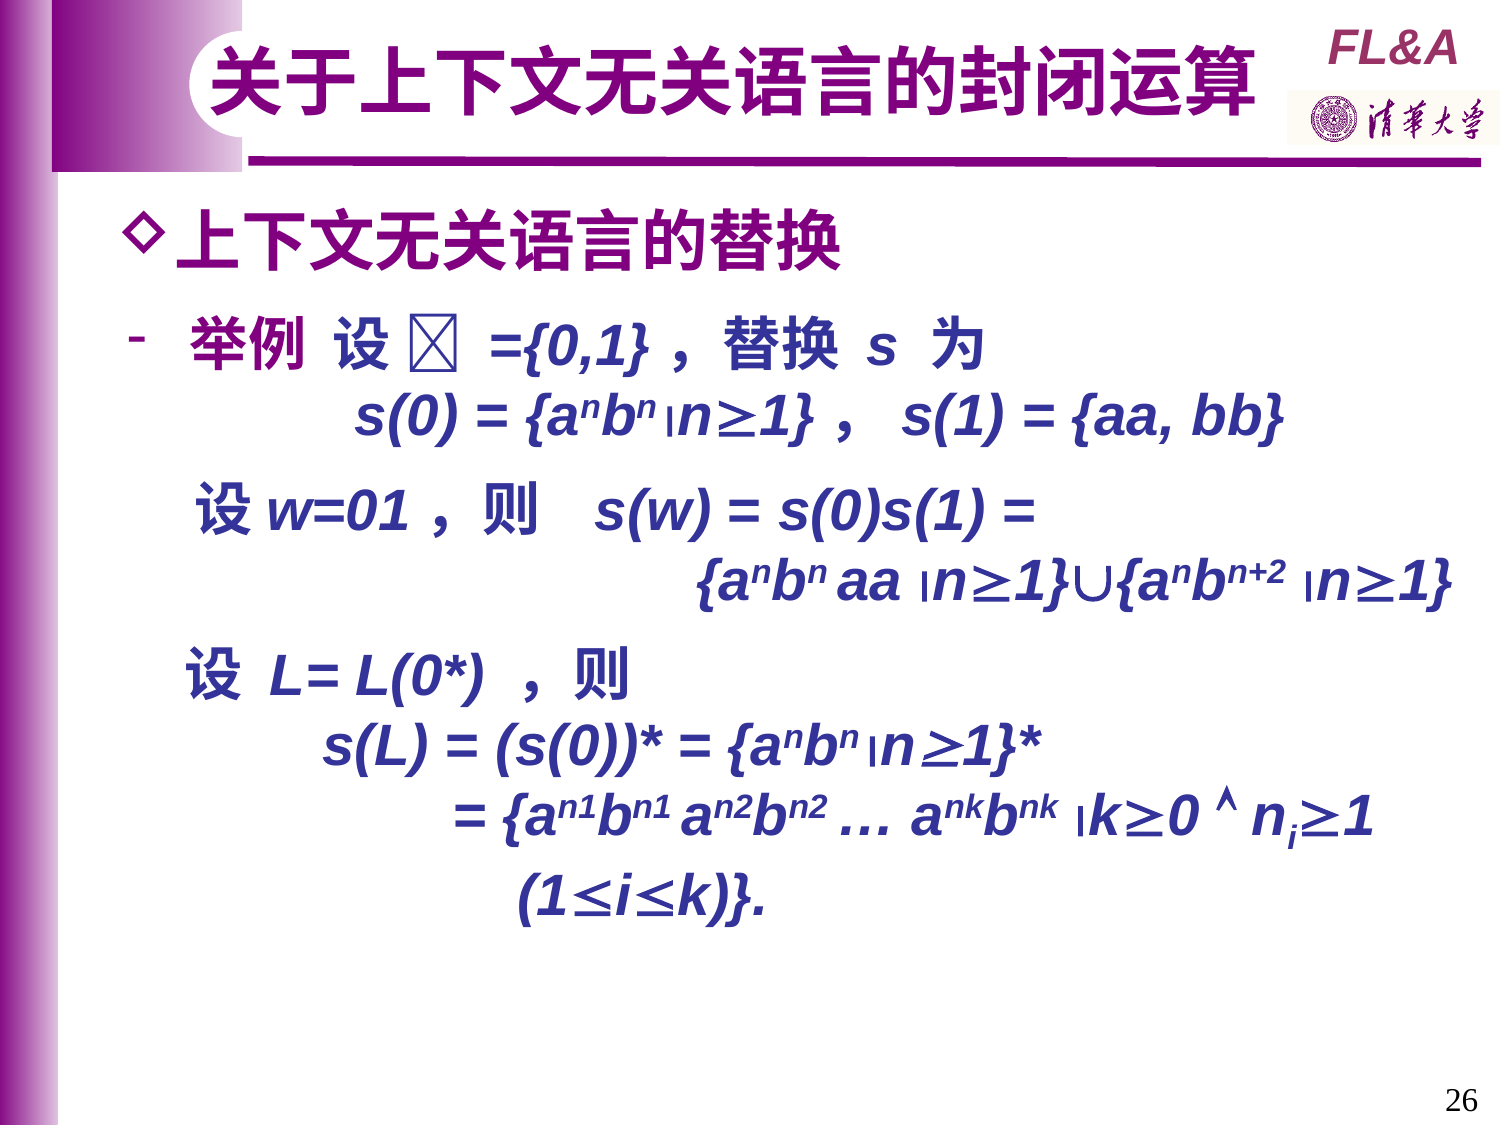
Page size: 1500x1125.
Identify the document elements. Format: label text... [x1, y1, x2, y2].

text_box 上下文无关语言的替换 [99, 187, 1450, 288]
picture [1287, 90, 1500, 145]
text_box 26 [1423, 1070, 1500, 1125]
text_box 关于上下文无关语言的封闭运算 [193, 37, 1273, 134]
text_box 举例 设  ={0,1}，替换 s 为 s(0) = {anbnn1}，s(1) = {aa, bb} 设w=01，则 s(w) = s(0)s(1) = {anbn aa n1}{anbn+2 n1} 设 L= L(0*) ，则 s(L) = (s(0))* = {anbnn1}* = {an1bn1 an2bn2 … ankbnk k0  ni1 (1ik)}. [112, 299, 1500, 935]
